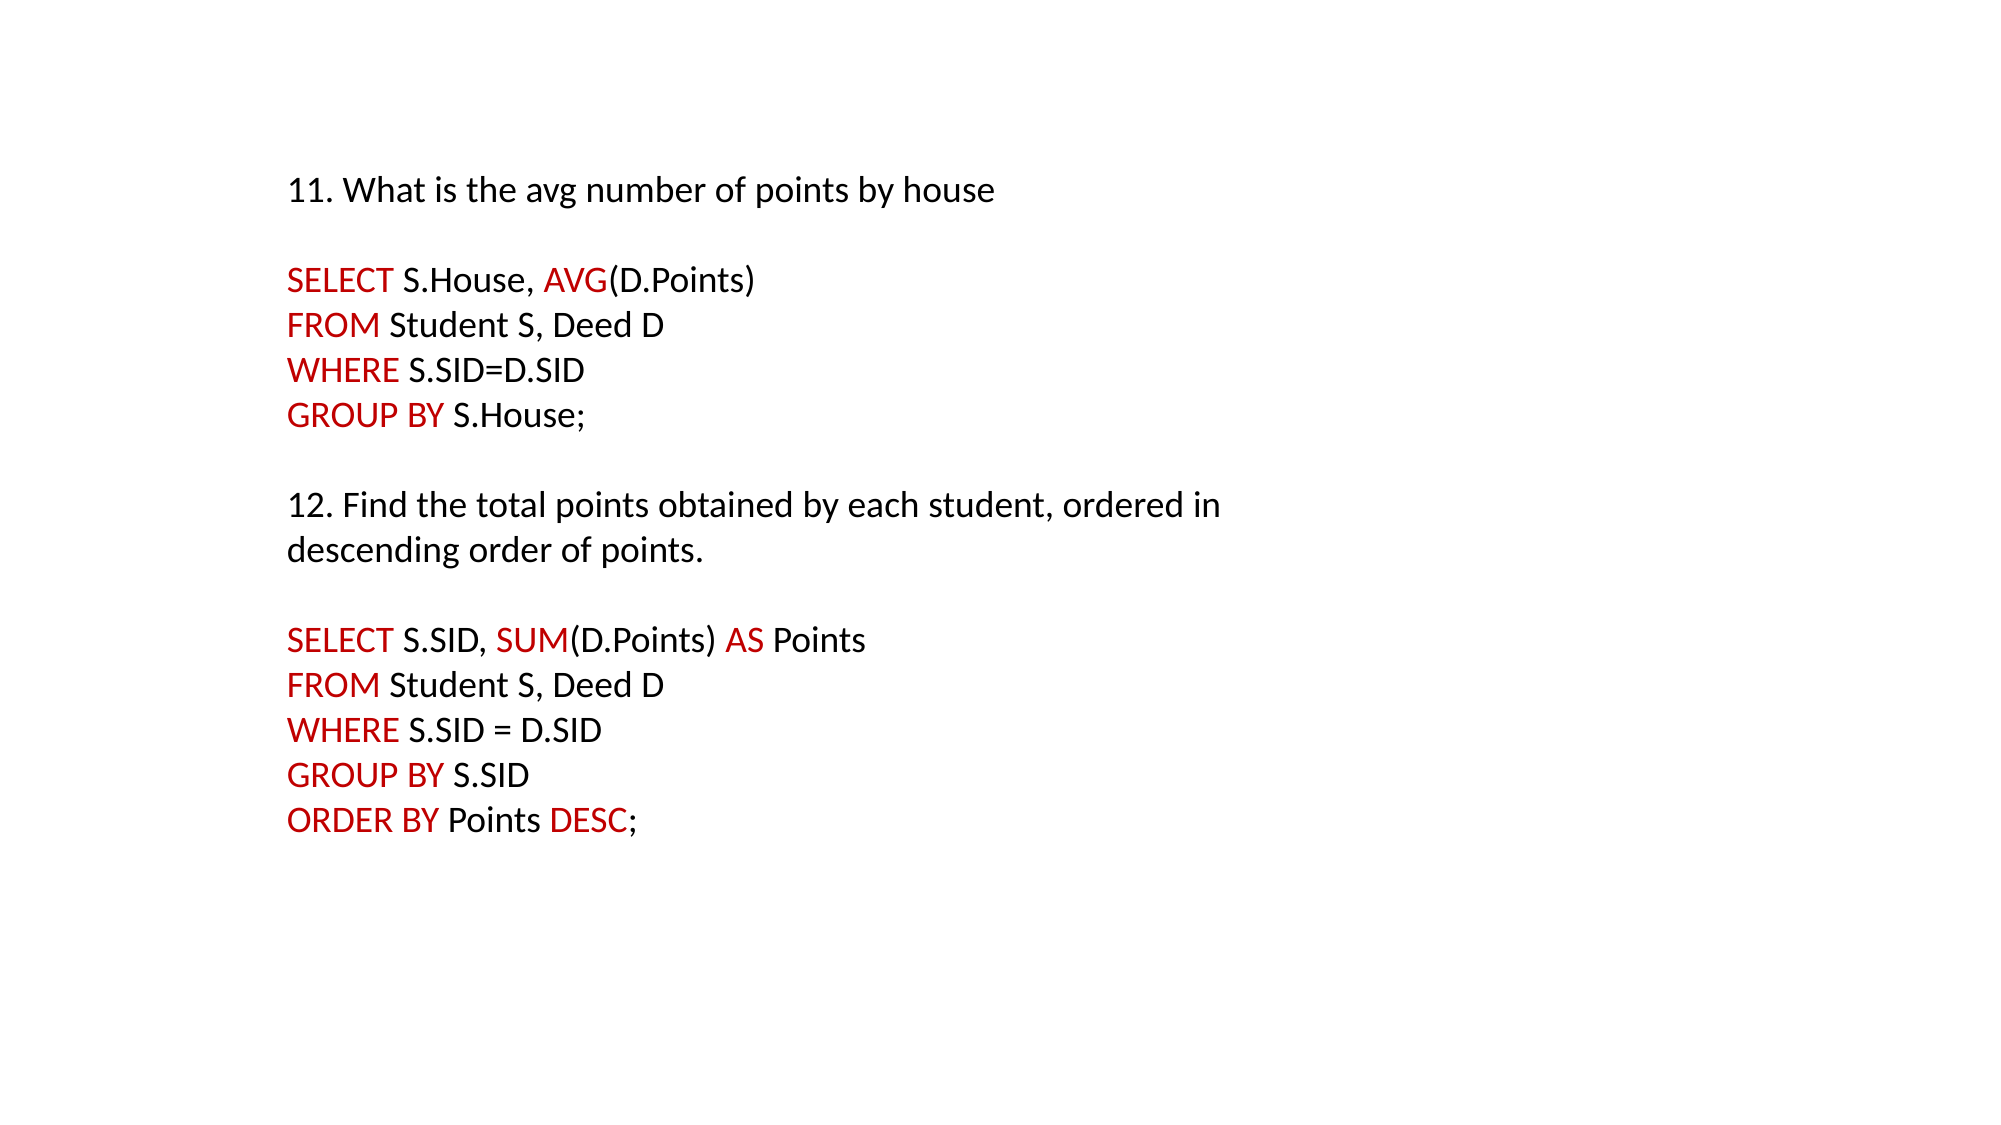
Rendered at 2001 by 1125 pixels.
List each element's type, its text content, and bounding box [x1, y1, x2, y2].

text_box 11. What is the avg number of points by house SELECT S.House, AVG(D.Points) FROM Student S, Deed D WHERE S.SID=D.SID GROUP BY S.House; 12. Find the total points obtained by each student, ordered in descending order of points. SELECT S.SID, SUM(D.Points) AS Points FROM Student S, Deed D WHERE S.SID = D.SID GROUP BY S.SID ORDER BY Points DESC; [271, 157, 1272, 848]
